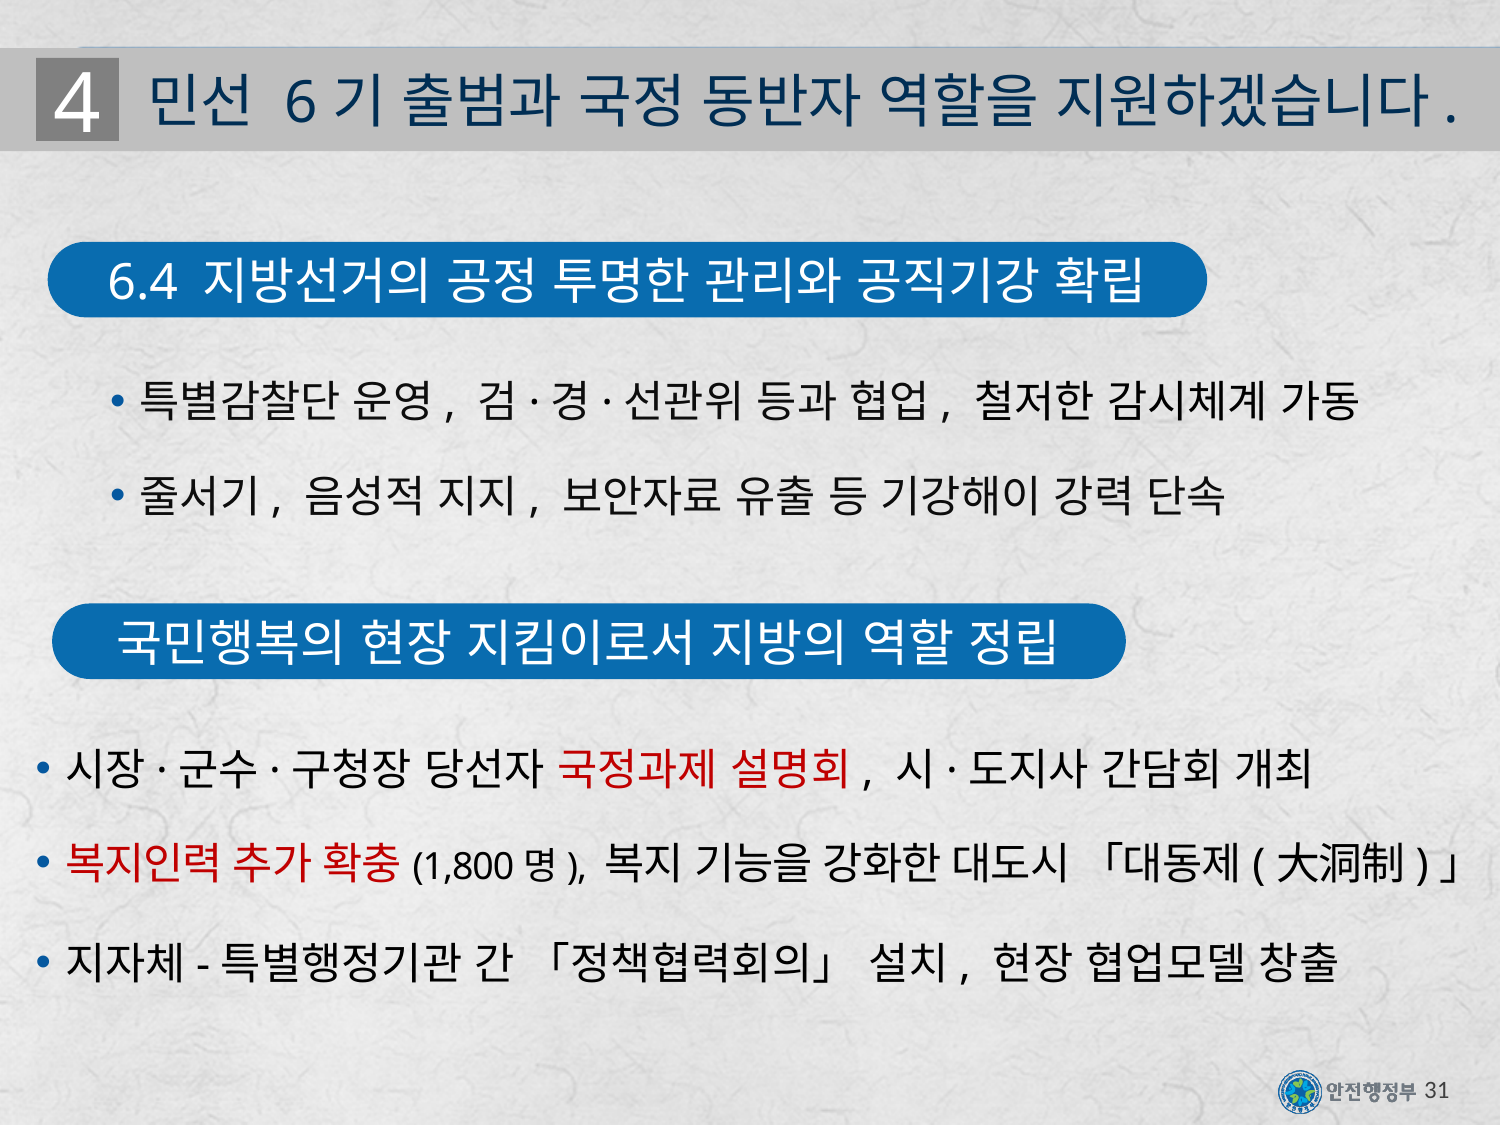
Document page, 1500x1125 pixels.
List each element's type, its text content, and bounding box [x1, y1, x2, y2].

text_box 시장·군수·구청장 당선자 국정과제 설명회, 시·도지사 간담회 개최 복지인력 추가 확충(1,800명), 복지 기능을 강화한 대도시 「대동제(大洞制)」 지자체-특별행정기관 간 「정책협력회의」 설치, 현장 협업모델 창출 [35, 731, 1483, 988]
text_box 6.4 지방선거의 공정 투명한 관리와 공직기강 확립 [107, 249, 1148, 310]
text_box 민선 6기 출범과 국정 동반자 역할을 지원하겠습니다. [132, 56, 1490, 142]
text_box 31 [1421, 1066, 1469, 1112]
text_box 국민행복의 현장 지킴이로서 지방의 역할 정립 [116, 611, 1061, 672]
text_box 4 [35, 57, 120, 142]
text_box 특별감찰단 운영, 검·경·선관위 등과 협업, 철저한 감시체계 가동 줄서기, 음성적 지지, 보안자료 유출 등 기강해이 강력 단속 [110, 374, 1362, 521]
text_box [0, 47, 1500, 152]
picture [0, 152, 1500, 1125]
picture [0, 0, 1500, 47]
text_box [51, 602, 1127, 681]
text_box [46, 240, 1209, 319]
